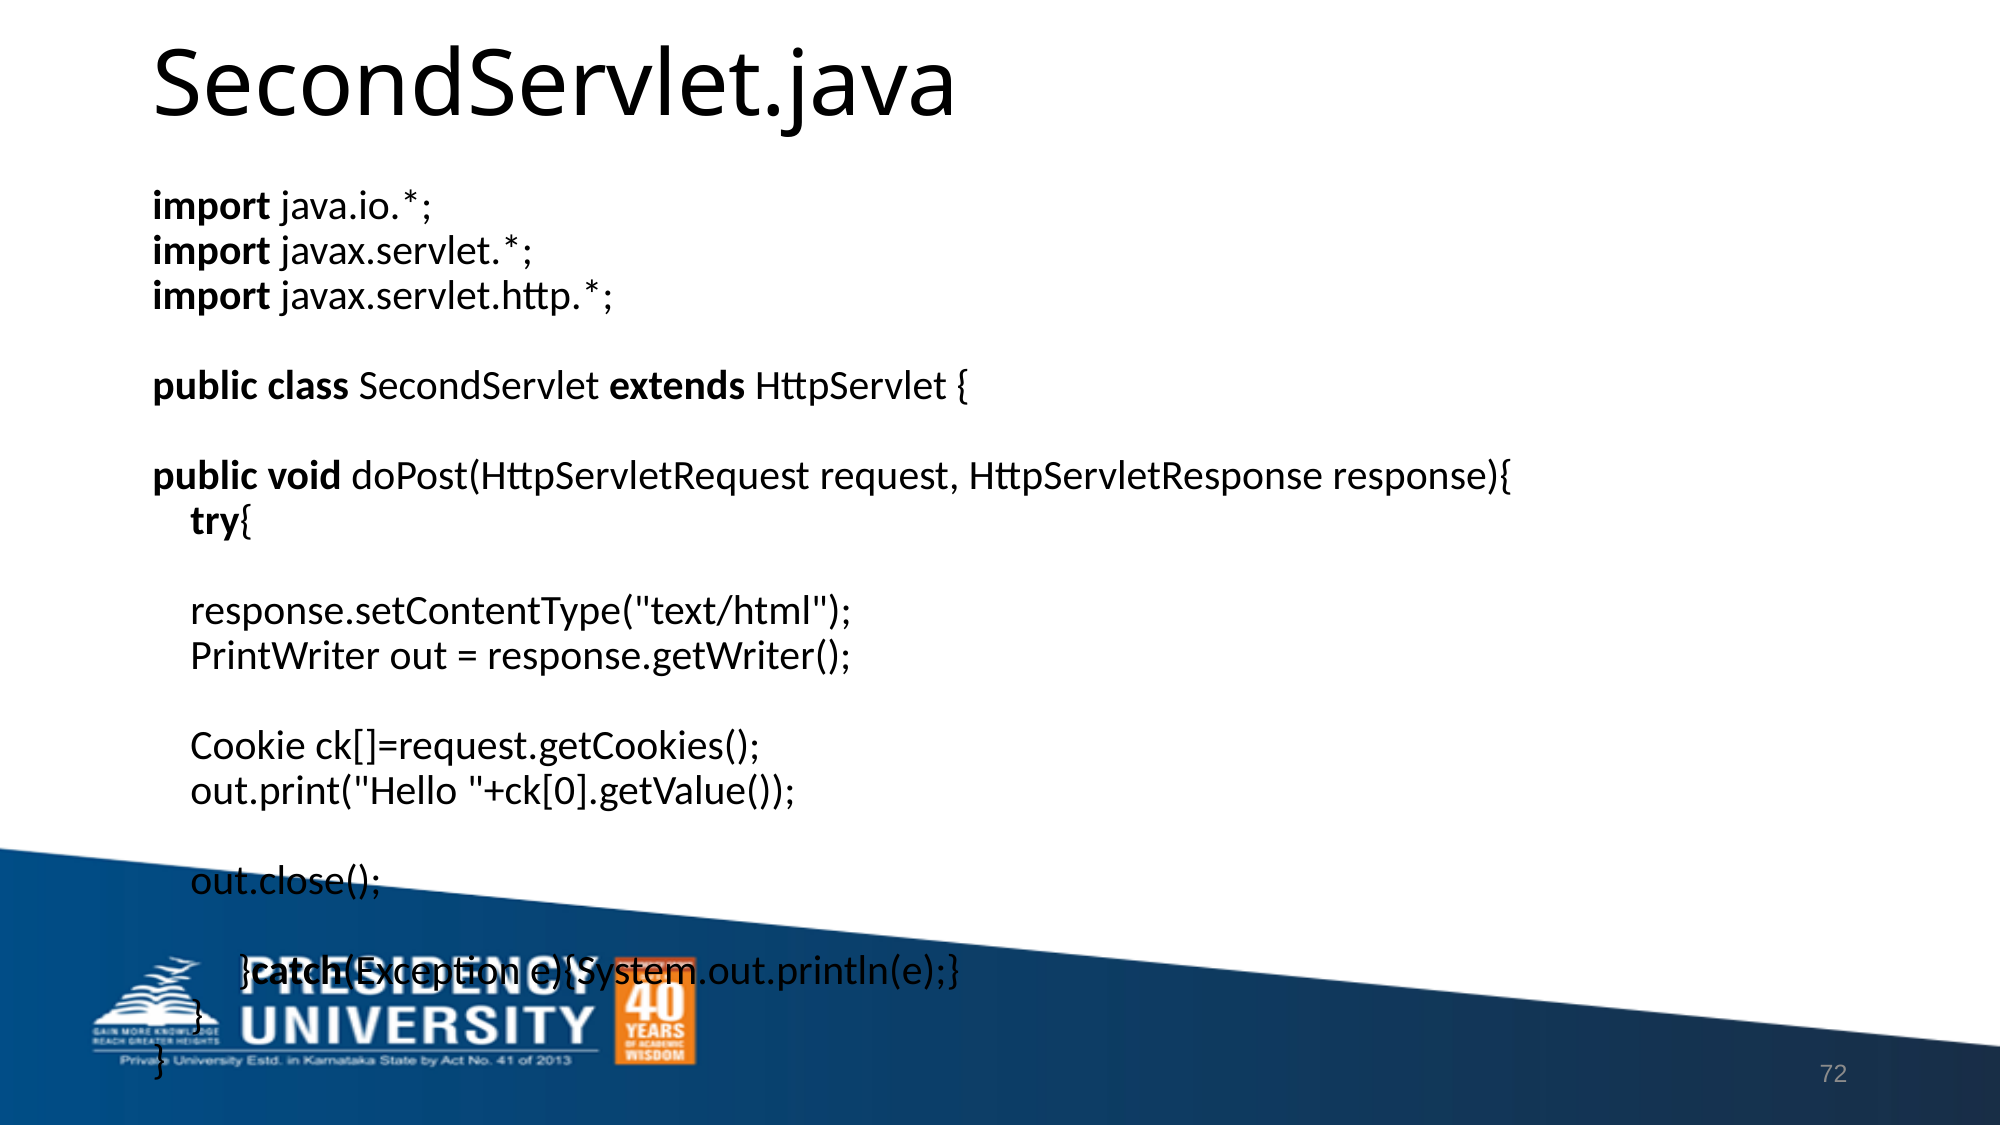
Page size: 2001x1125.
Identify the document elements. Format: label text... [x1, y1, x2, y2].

picture [0, 845, 2000, 1125]
slide_number 72 [1412, 1042, 1863, 1103]
list import java.io.*; import javax.servlet.*; import javax.servlet.http.*; public class SecondServlet extends HttpServlet { public void doPost(HttpServletRequest request, HttpServletResponse response){ try{ response.setContentType("text/html"); PrintWriter out = response.getWriter(); Cookie ck[]=request.getCookies(); out.print("Hello "+ck[0].getValue()); out.close(); }catch(Exception e){System.out.println(e);} } } [137, 175, 1863, 1014]
title SecondServlet.java [137, 59, 1863, 175]
